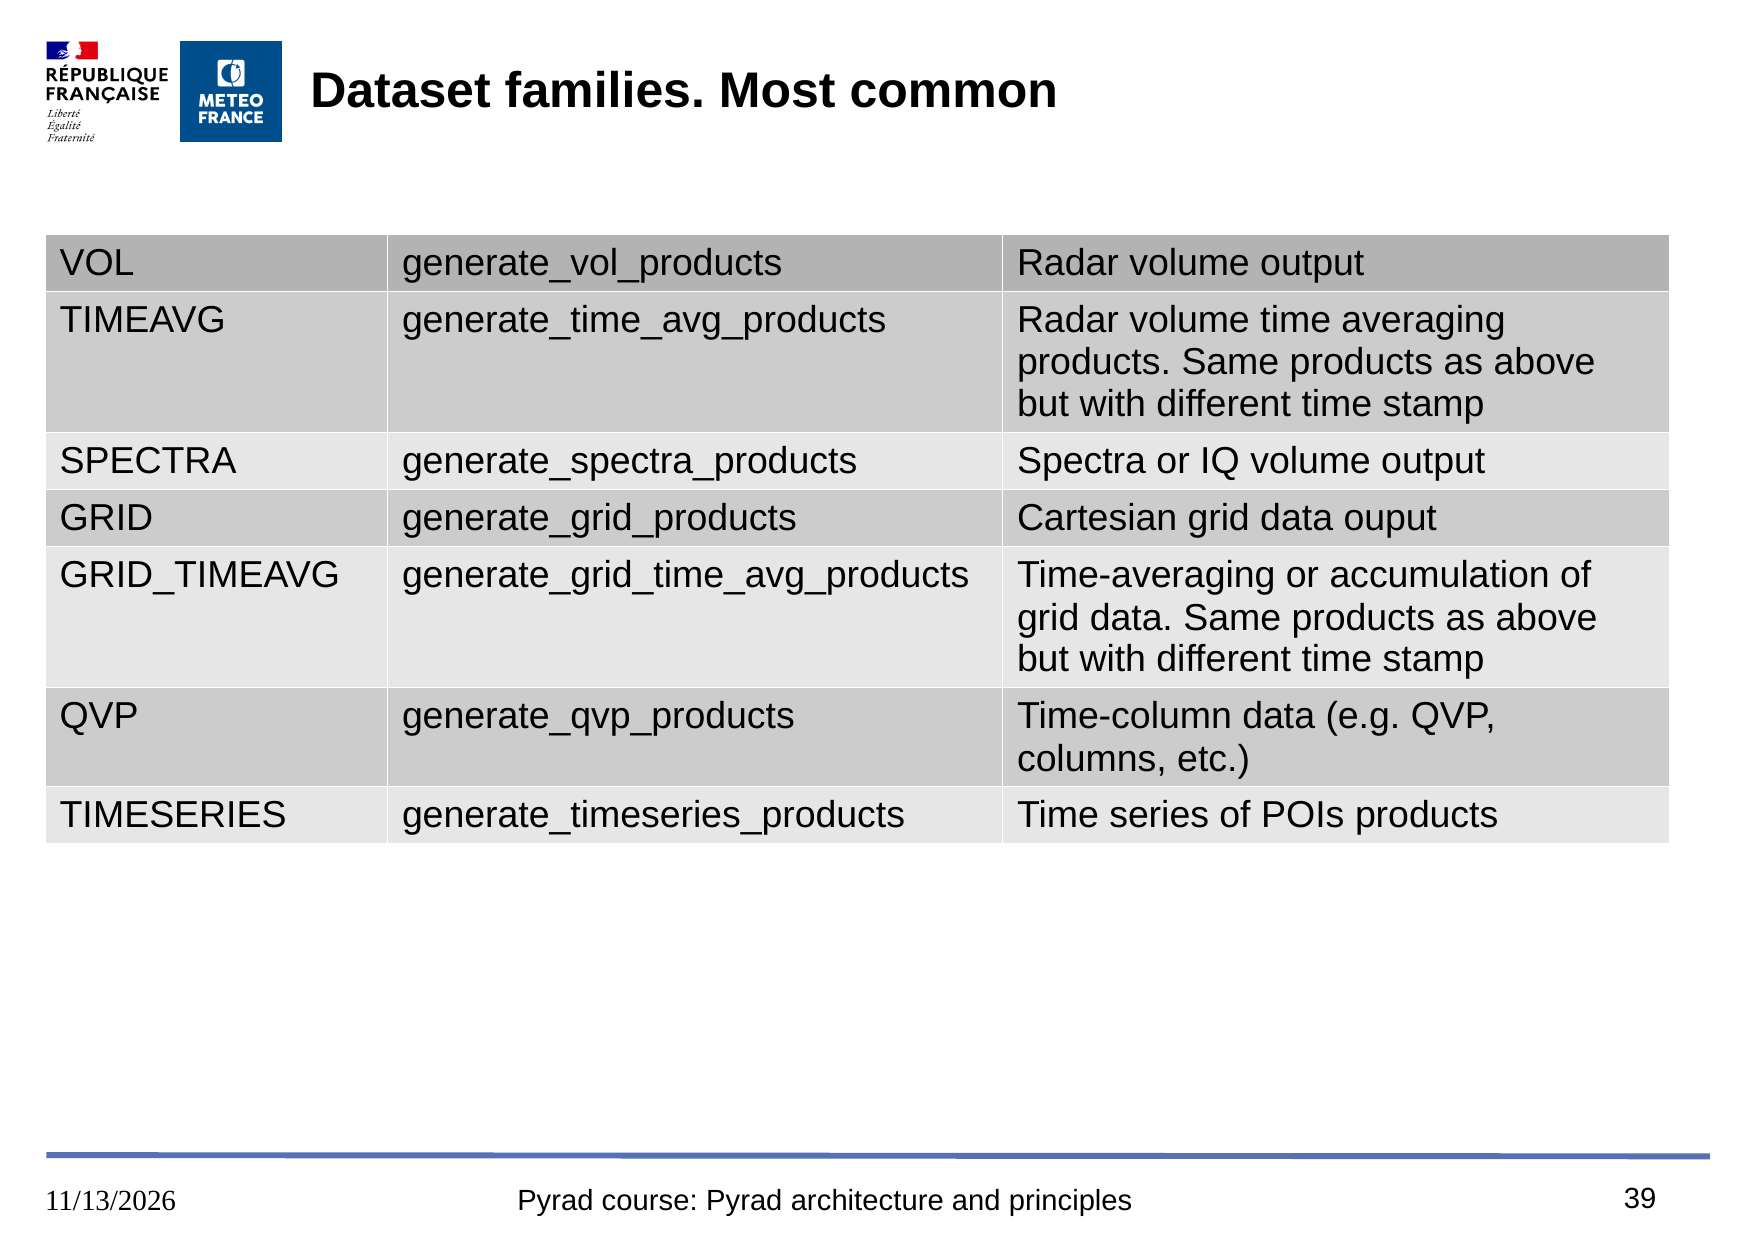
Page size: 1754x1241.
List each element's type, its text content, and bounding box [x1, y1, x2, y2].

table_cell Time-column data (e.g. QVP, columns, etc.) [1003, 688, 1669, 786]
picture [180, 41, 282, 142]
table_cell Radar volume time averaging products. Same products as above but with different time stamp [1003, 292, 1669, 432]
table_cell SPECTRA [46, 433, 387, 489]
table_cell generate_qvp_products [388, 688, 1002, 786]
table_cell TIMESERIES [46, 787, 387, 843]
table_cell GRID_TIMEAVG [46, 547, 387, 687]
title Dataset families. Most common [310, 40, 1697, 142]
table_cell generate_time_avg_products [388, 292, 1002, 432]
table_cell GRID [46, 490, 387, 546]
footer Pyrad course: Pyrad architecture and principles [454, 1181, 1428, 1241]
table_cell generate_timeseries_products [388, 787, 1002, 843]
table_cell QVP [46, 688, 387, 786]
table_cell TIMEAVG [46, 292, 387, 432]
table_cell Cartesian grid data ouput [1003, 490, 1669, 546]
table_cell Spectra or IQ volume output [1003, 433, 1669, 489]
table_cell generate_grid_time_avg_products [388, 547, 1002, 687]
table_header VOL [46, 235, 387, 291]
table_cell Time-averaging or accumulation of grid data. Same products as above but with different time stamp [1003, 547, 1669, 687]
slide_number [44, 1181, 454, 1241]
table_cell generate_spectra_products [388, 433, 1002, 489]
slide_number 39 [1554, 1179, 1726, 1214]
table_header generate_vol_products [388, 235, 1002, 291]
picture [46, 41, 172, 142]
table_cell generate_grid_products [388, 490, 1002, 546]
table_header Radar volume output [1003, 235, 1669, 291]
table_cell Time series of POIs products [1003, 787, 1669, 843]
